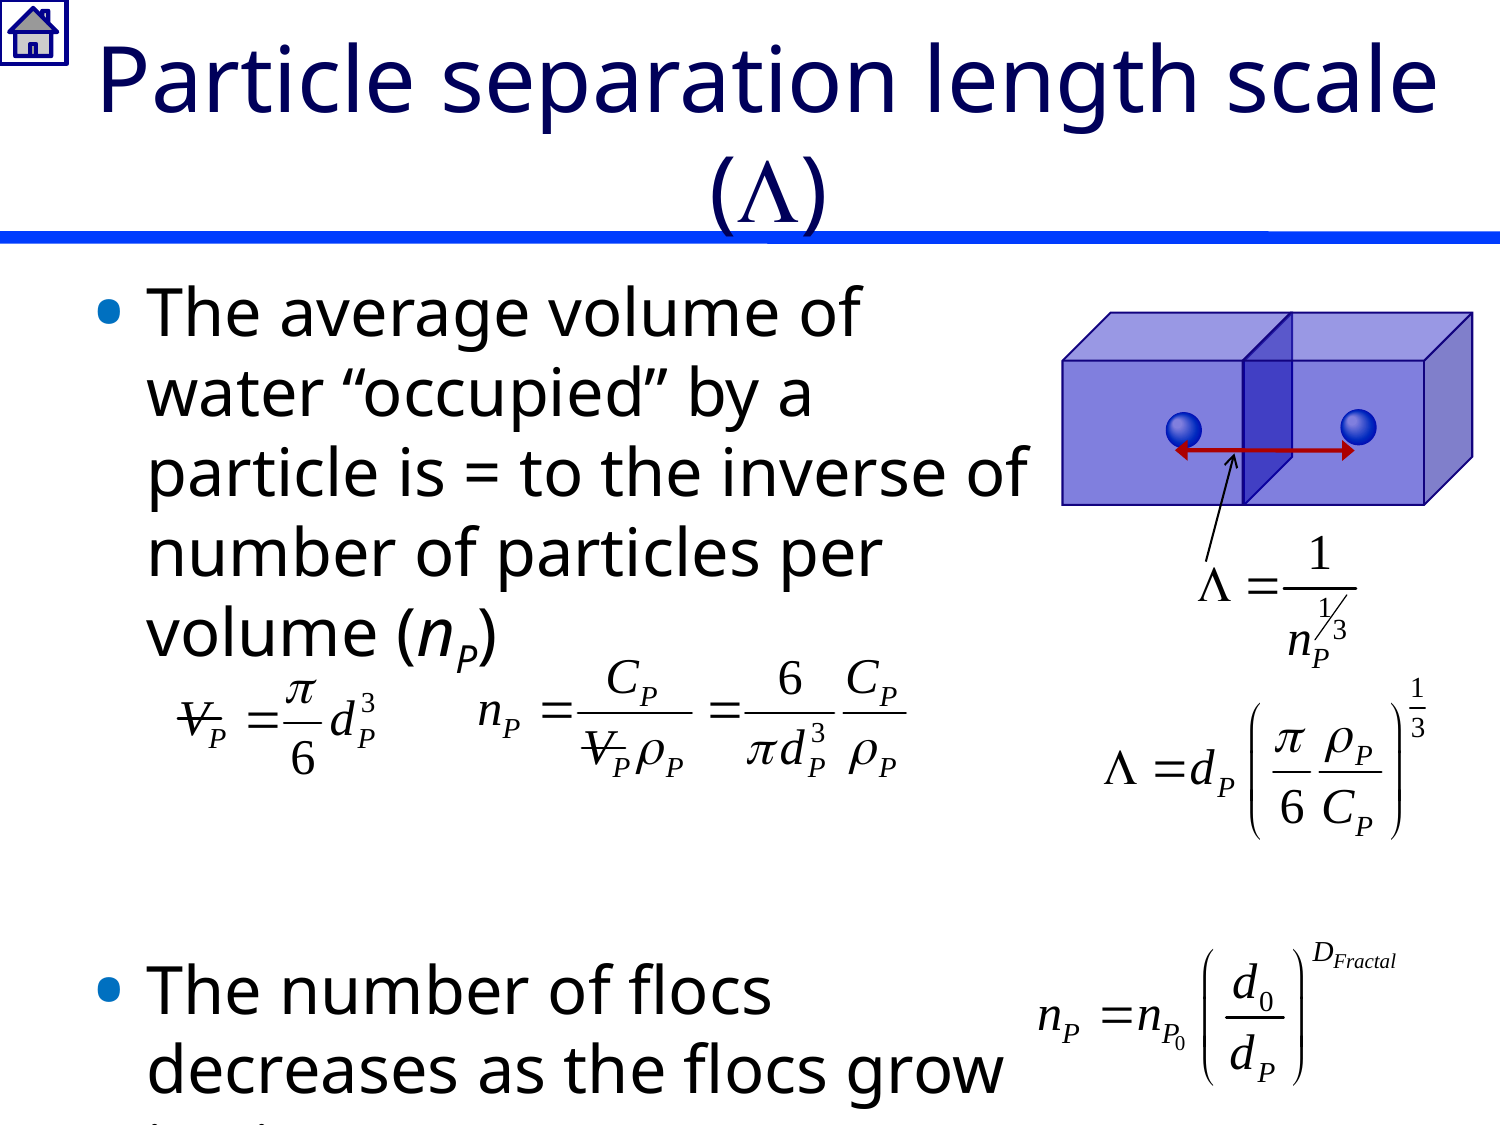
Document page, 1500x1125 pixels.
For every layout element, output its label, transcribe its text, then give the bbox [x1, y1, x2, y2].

picture [1165, 411, 1203, 449]
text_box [1193, 525, 1361, 667]
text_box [173, 660, 382, 782]
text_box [1033, 934, 1406, 1091]
picture [1340, 408, 1377, 446]
text_box [1062, 312, 1290, 505]
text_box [473, 650, 911, 783]
text_box [1242, 312, 1473, 505]
list The average volume of water “occupied” by a particle is = to the inverse of number of particles per volume (nP) The number of flocs decreases as the flocs grow in size [74, 262, 1063, 1006]
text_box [1205, 453, 1235, 524]
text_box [1063, 313, 1289, 360]
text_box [1099, 669, 1430, 846]
text_box [1243, 313, 1471, 360]
title Particle separation length scale (L) [75, 37, 1463, 225]
